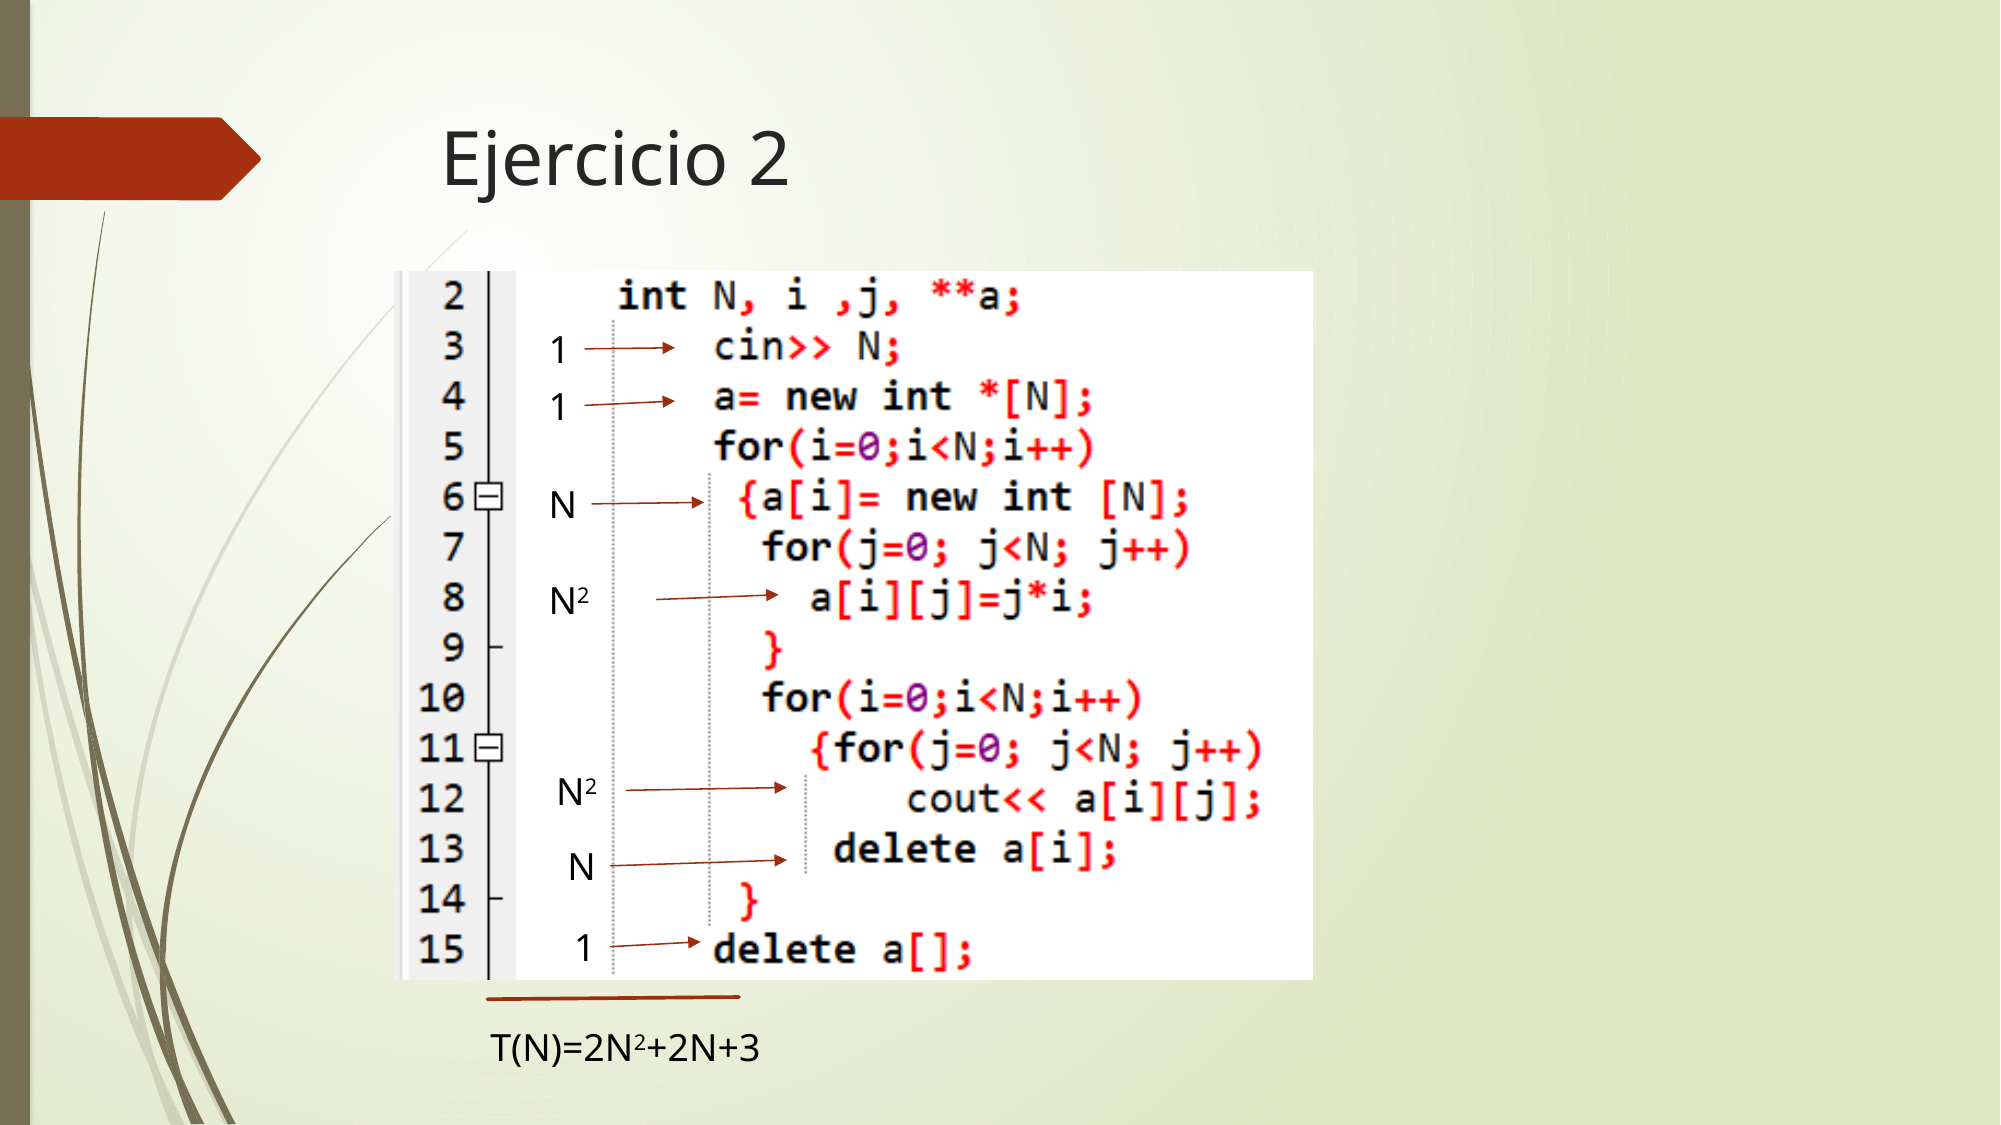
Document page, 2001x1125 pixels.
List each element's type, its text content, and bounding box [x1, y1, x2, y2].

text_box T(N)=2N2+2N+3 [475, 1016, 776, 1077]
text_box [584, 400, 676, 407]
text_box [626, 787, 788, 791]
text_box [610, 941, 701, 948]
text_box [656, 594, 779, 601]
title Ejercicio 2 [425, 102, 1888, 313]
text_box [487, 996, 740, 1000]
picture [393, 270, 1314, 980]
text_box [610, 859, 788, 867]
